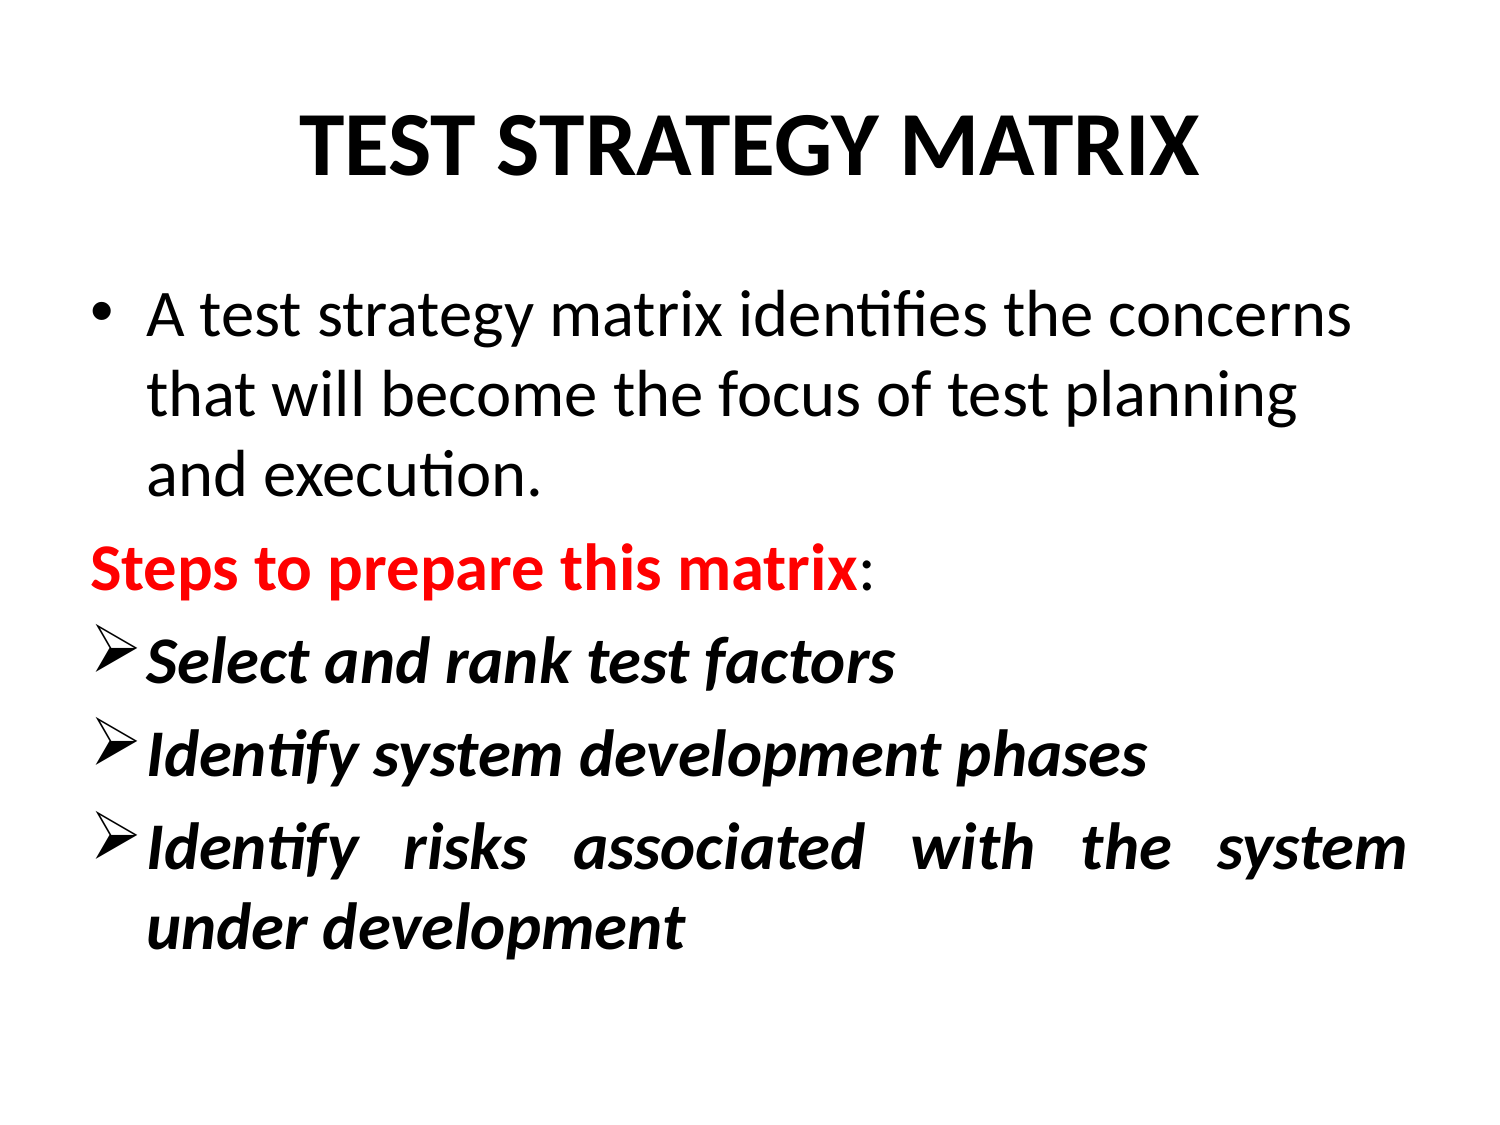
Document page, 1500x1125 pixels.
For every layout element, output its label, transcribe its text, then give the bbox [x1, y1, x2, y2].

title TEST STRATEGY MATRIX [75, 45, 1425, 233]
list A test strategy matrix identifies the concerns that will become the focus of test planning and execution. Steps to prepare this matrix: Select and rank test factors Identify system development phases Identify risks associated with the system under development [75, 262, 1425, 1005]
